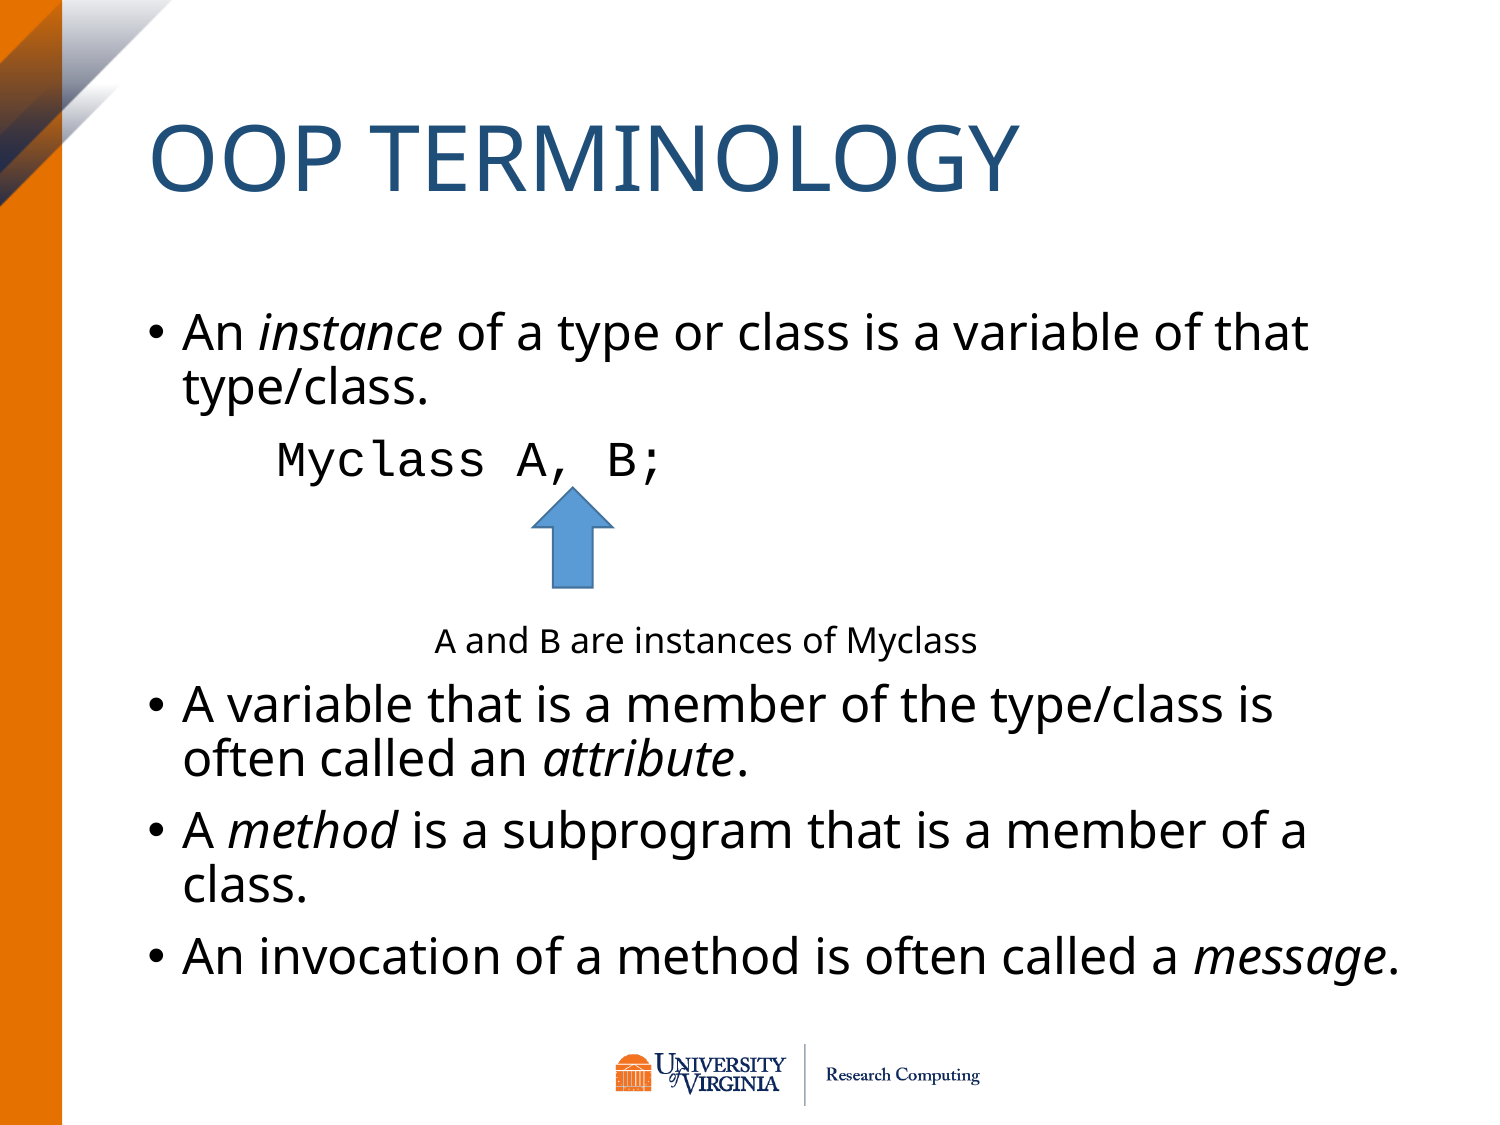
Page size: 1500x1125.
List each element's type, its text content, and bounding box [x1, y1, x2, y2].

picture [0, 0, 176, 210]
picture [607, 1044, 988, 1106]
title OOP Terminology [132, 52, 1427, 271]
list An instance of a type or class is a variable of that type/class. Myclass A, B; A and B are instances of Myclass A variable that is a member of the type/class is often called an attribute. A method is a subprogram that is a member of a class. An invocation of a method is often called a message. [132, 299, 1427, 1014]
text_box [530, 486, 616, 589]
